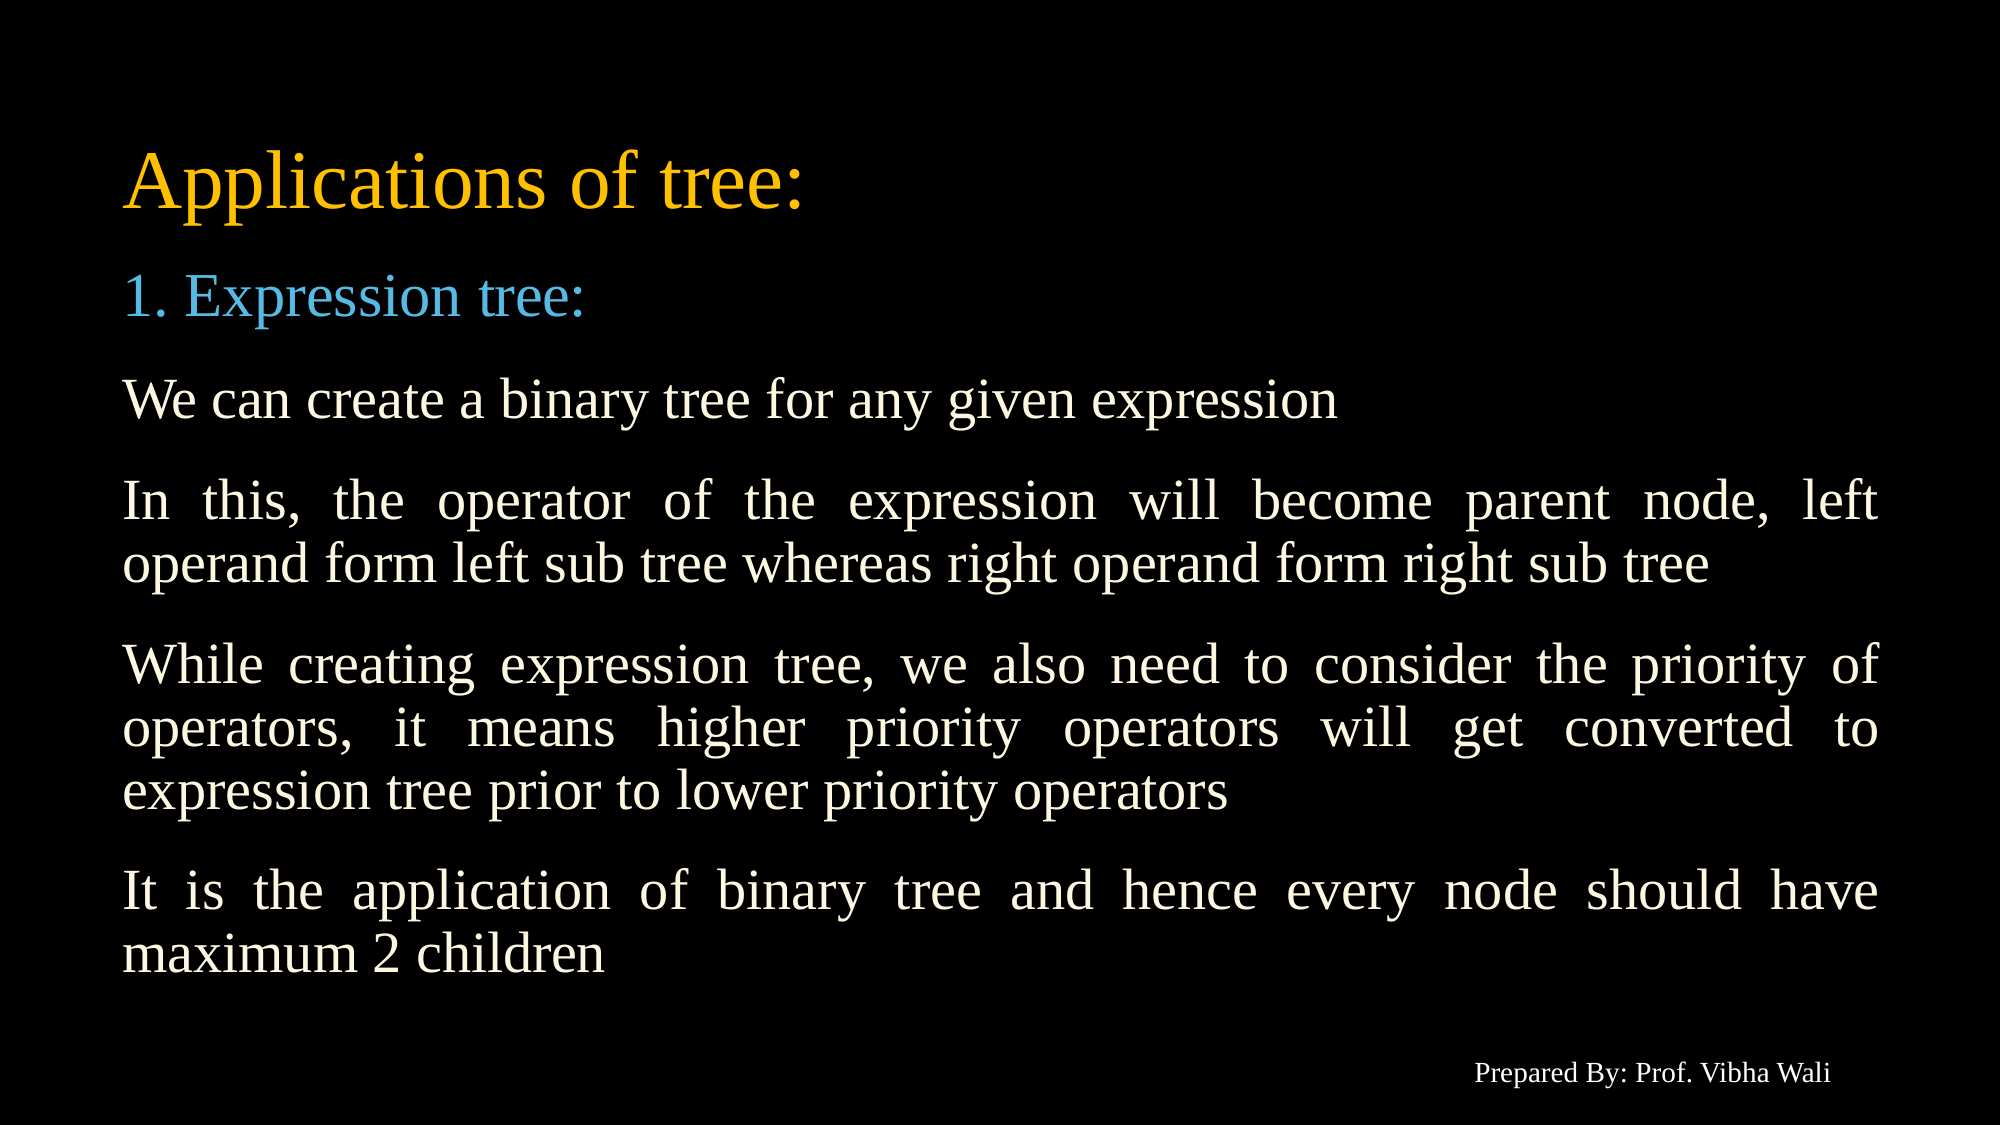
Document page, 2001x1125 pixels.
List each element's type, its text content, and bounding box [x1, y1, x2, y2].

footer Prepared By: Prof. Vibha Wali [1472, 1053, 1956, 1125]
title Applications of tree: [119, 123, 810, 219]
text_box 1. Expression tree: We can create a binary tree for any given expression In this, the operator of the expression will become parent node, left operand form left sub tree whereas right operand form right sub tree While creating expression tree, we also need to consider the priority of operators, it means higher priority operators will get converted to expression tree prior to lower priority operators It is the application of binary tree and hence every node should have maximum 2 children [119, 219, 1880, 985]
